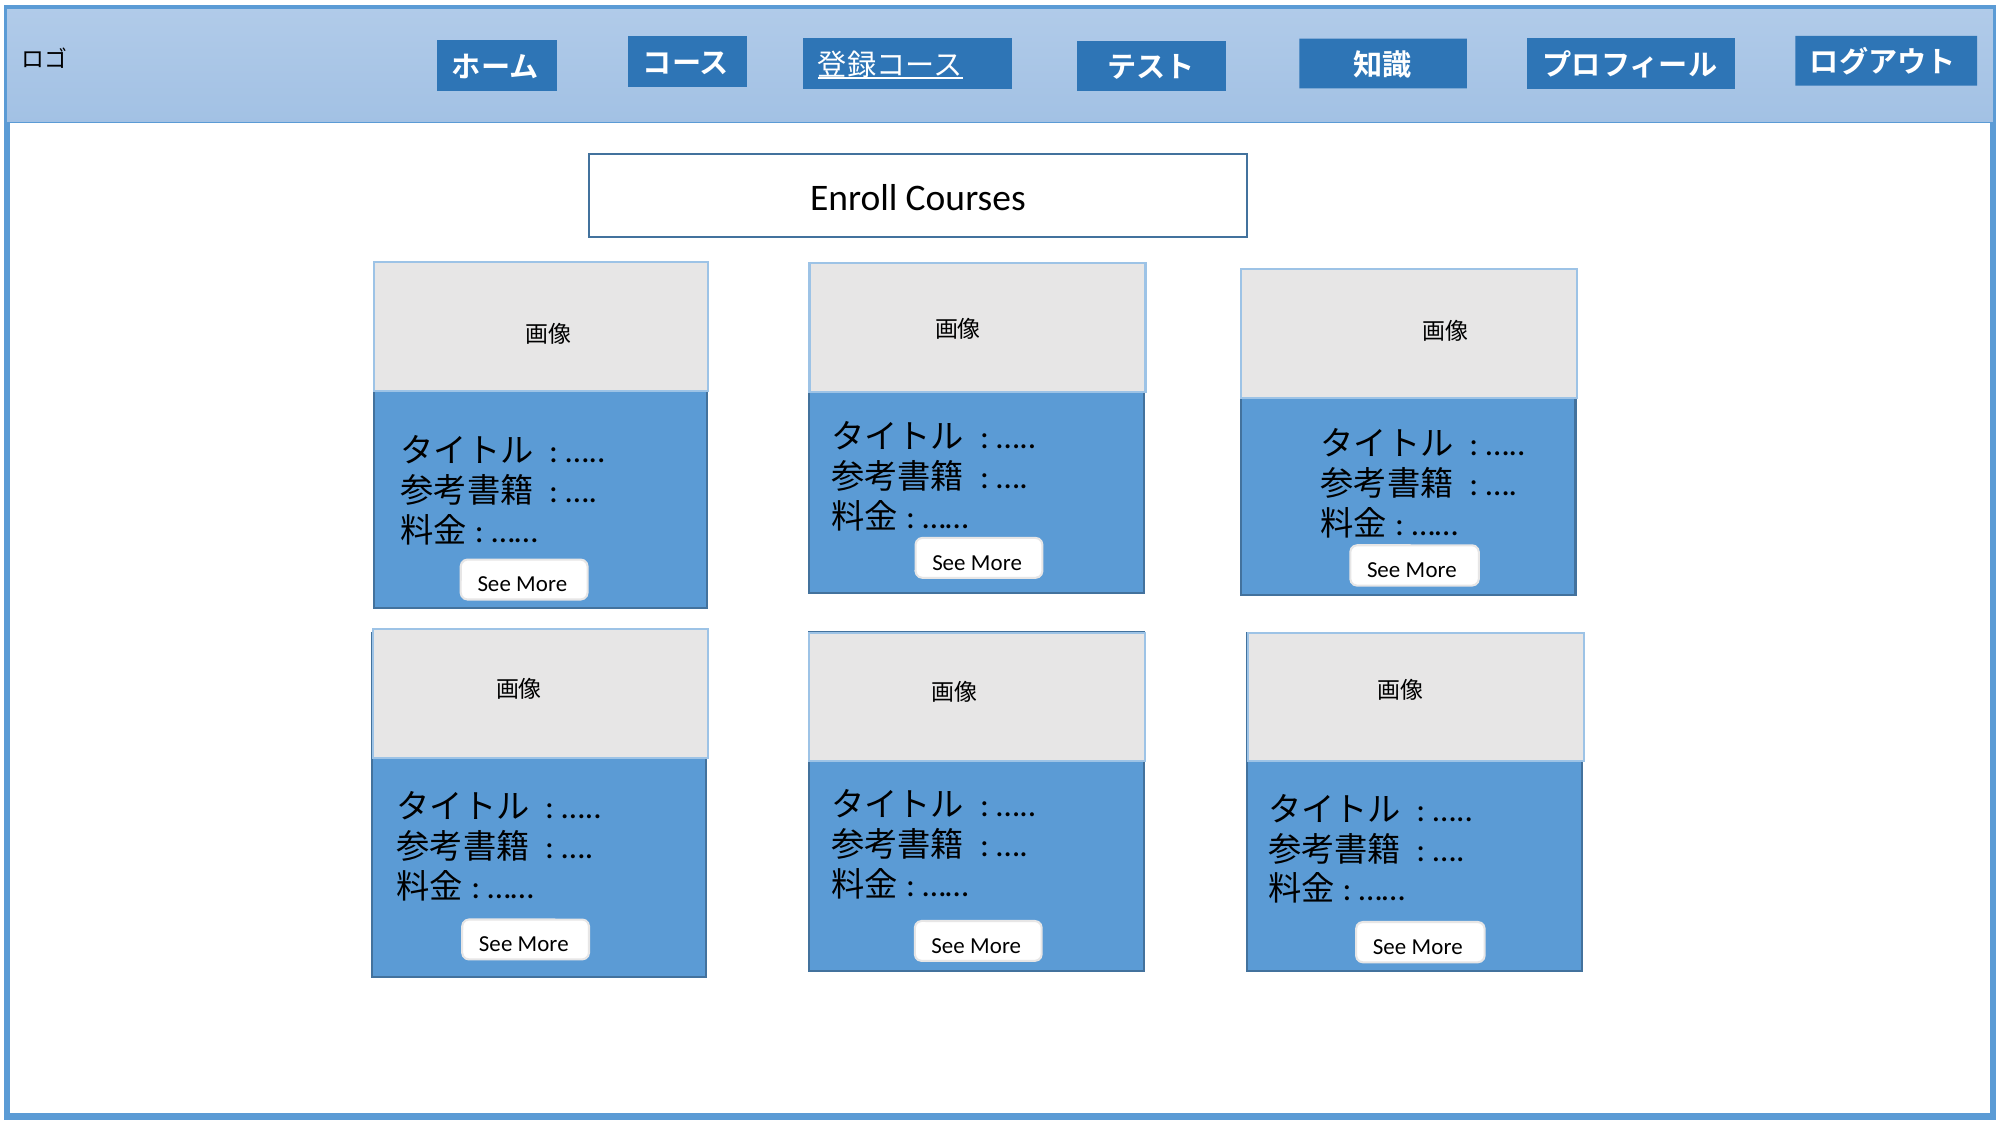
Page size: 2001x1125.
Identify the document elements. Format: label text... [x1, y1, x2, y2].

text_box 登録コース [803, 38, 1012, 89]
text_box [6, 8, 1994, 123]
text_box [372, 261, 1628, 978]
text_box Enroll Courses [588, 153, 1248, 238]
text_box プロフィール [1527, 38, 1735, 89]
text_box [6, 123, 1994, 1117]
text_box ホーム [437, 40, 557, 91]
text_box コース [628, 36, 747, 87]
text_box ロゴ [6, 36, 218, 79]
text_box テスト [1077, 41, 1226, 91]
text_box 知識 [1299, 38, 1467, 89]
text_box ログアウト [1795, 35, 1978, 86]
